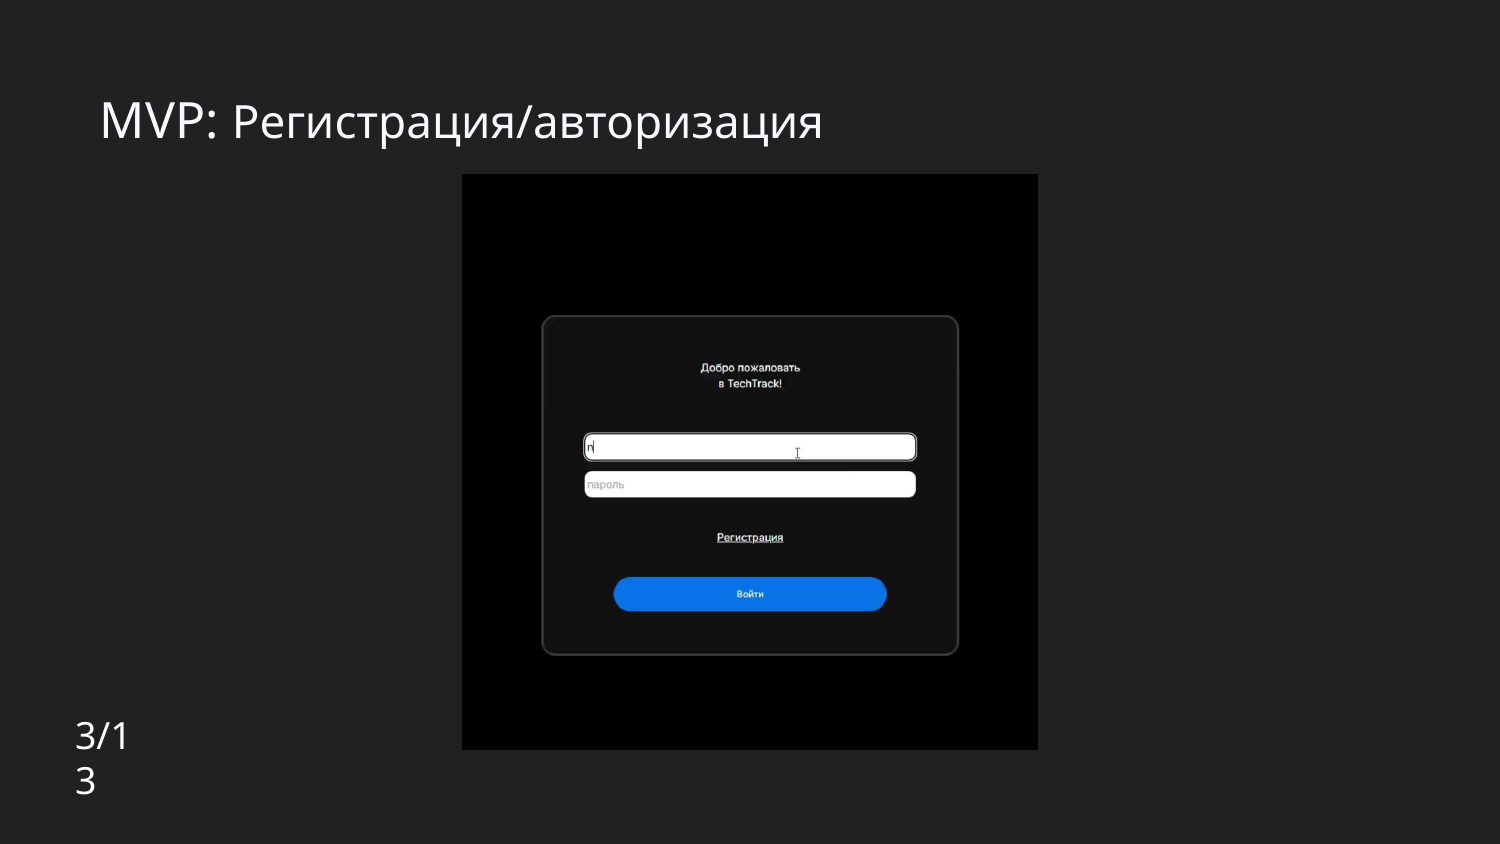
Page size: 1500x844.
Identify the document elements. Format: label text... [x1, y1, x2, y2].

text_box 3/13 [60, 697, 164, 818]
text_box MVP: Регистрация/авторизация [84, 64, 1125, 164]
picture [462, 174, 1038, 750]
